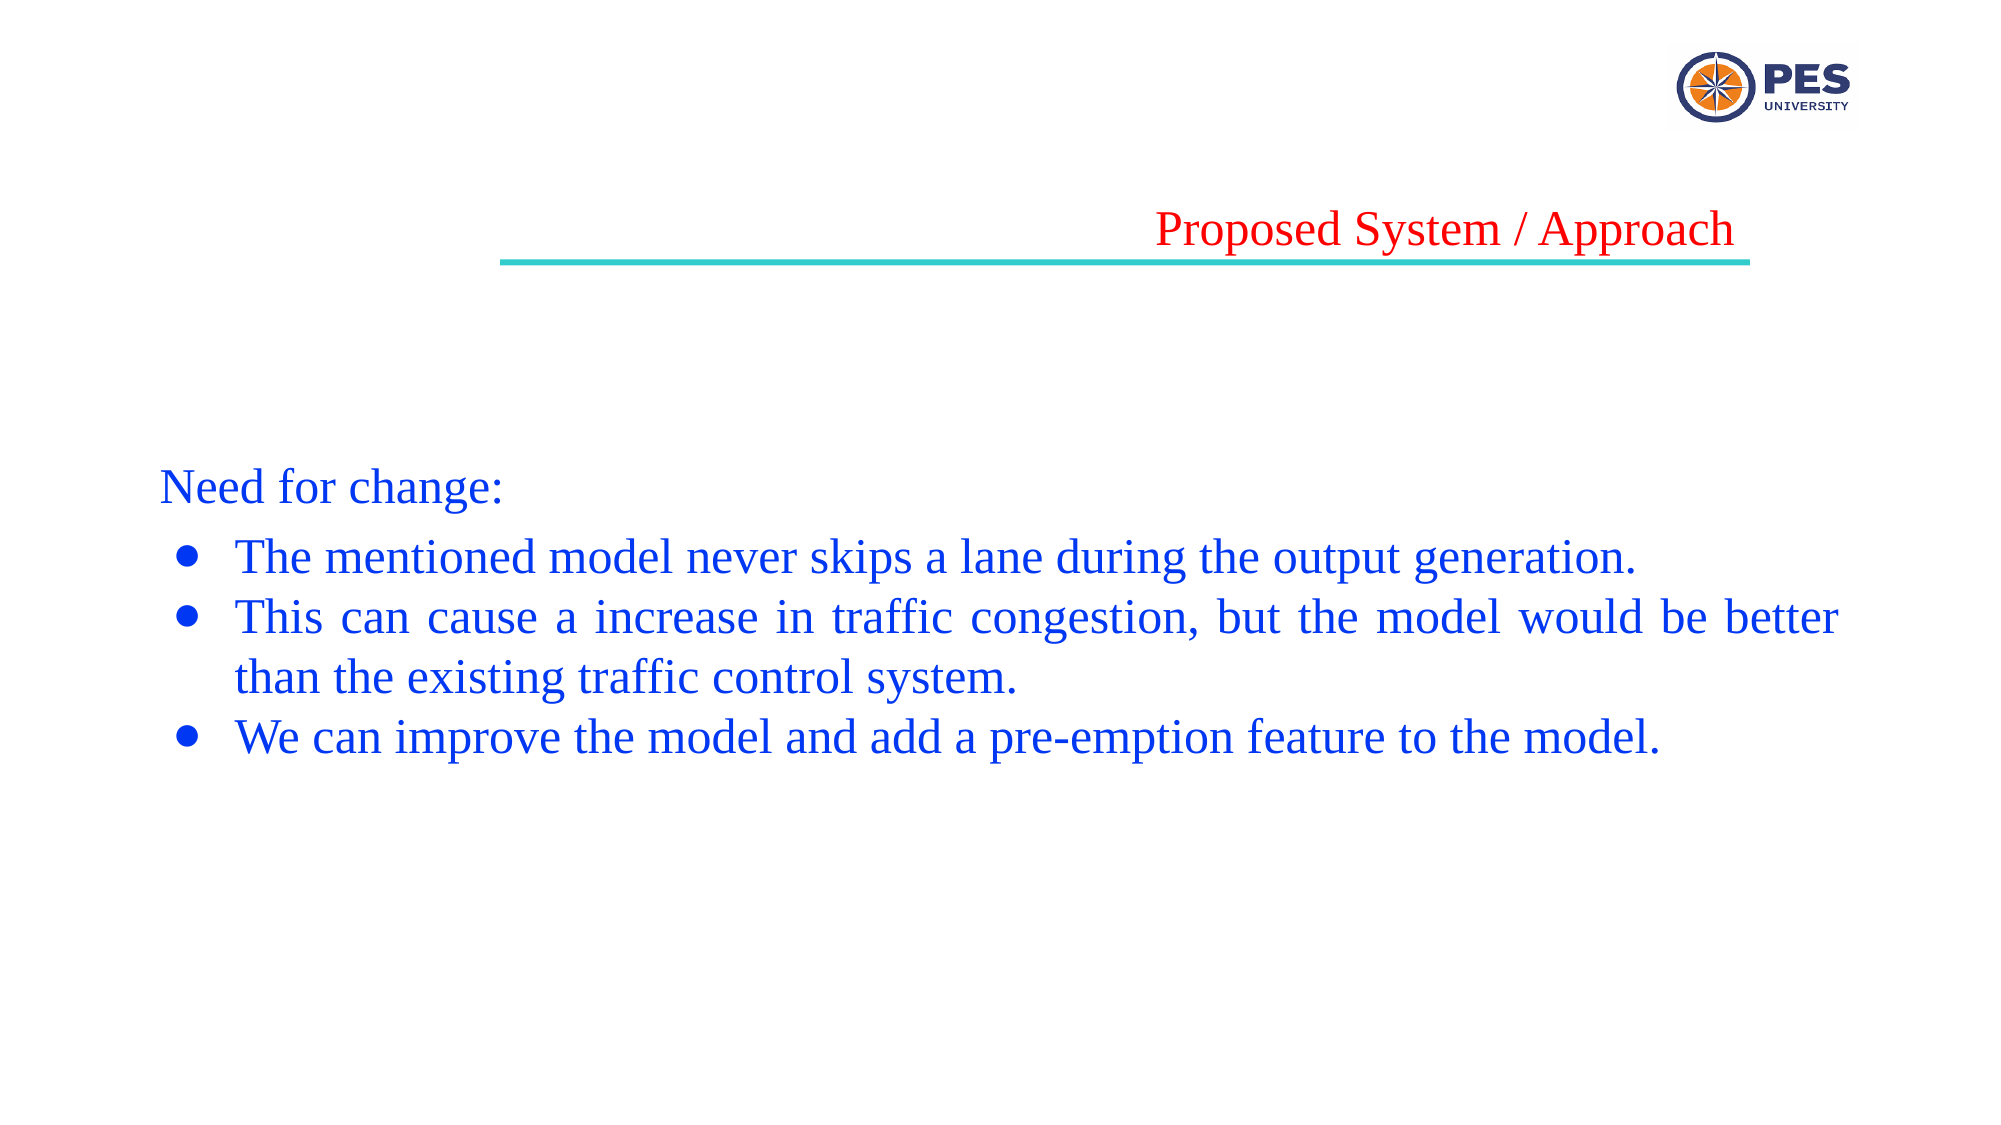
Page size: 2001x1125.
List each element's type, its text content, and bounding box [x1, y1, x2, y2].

picture [1667, 43, 1859, 131]
text_box Proposed System / Approach [474, 187, 1750, 264]
text_box Need for change: The mentioned model never skips a lane during the output generation. This can cause a increase in traffic congestion, but the model would be better than the existing traffic control system. We can improve the model and add a pre-emption feature to the model. [144, 290, 1856, 1066]
